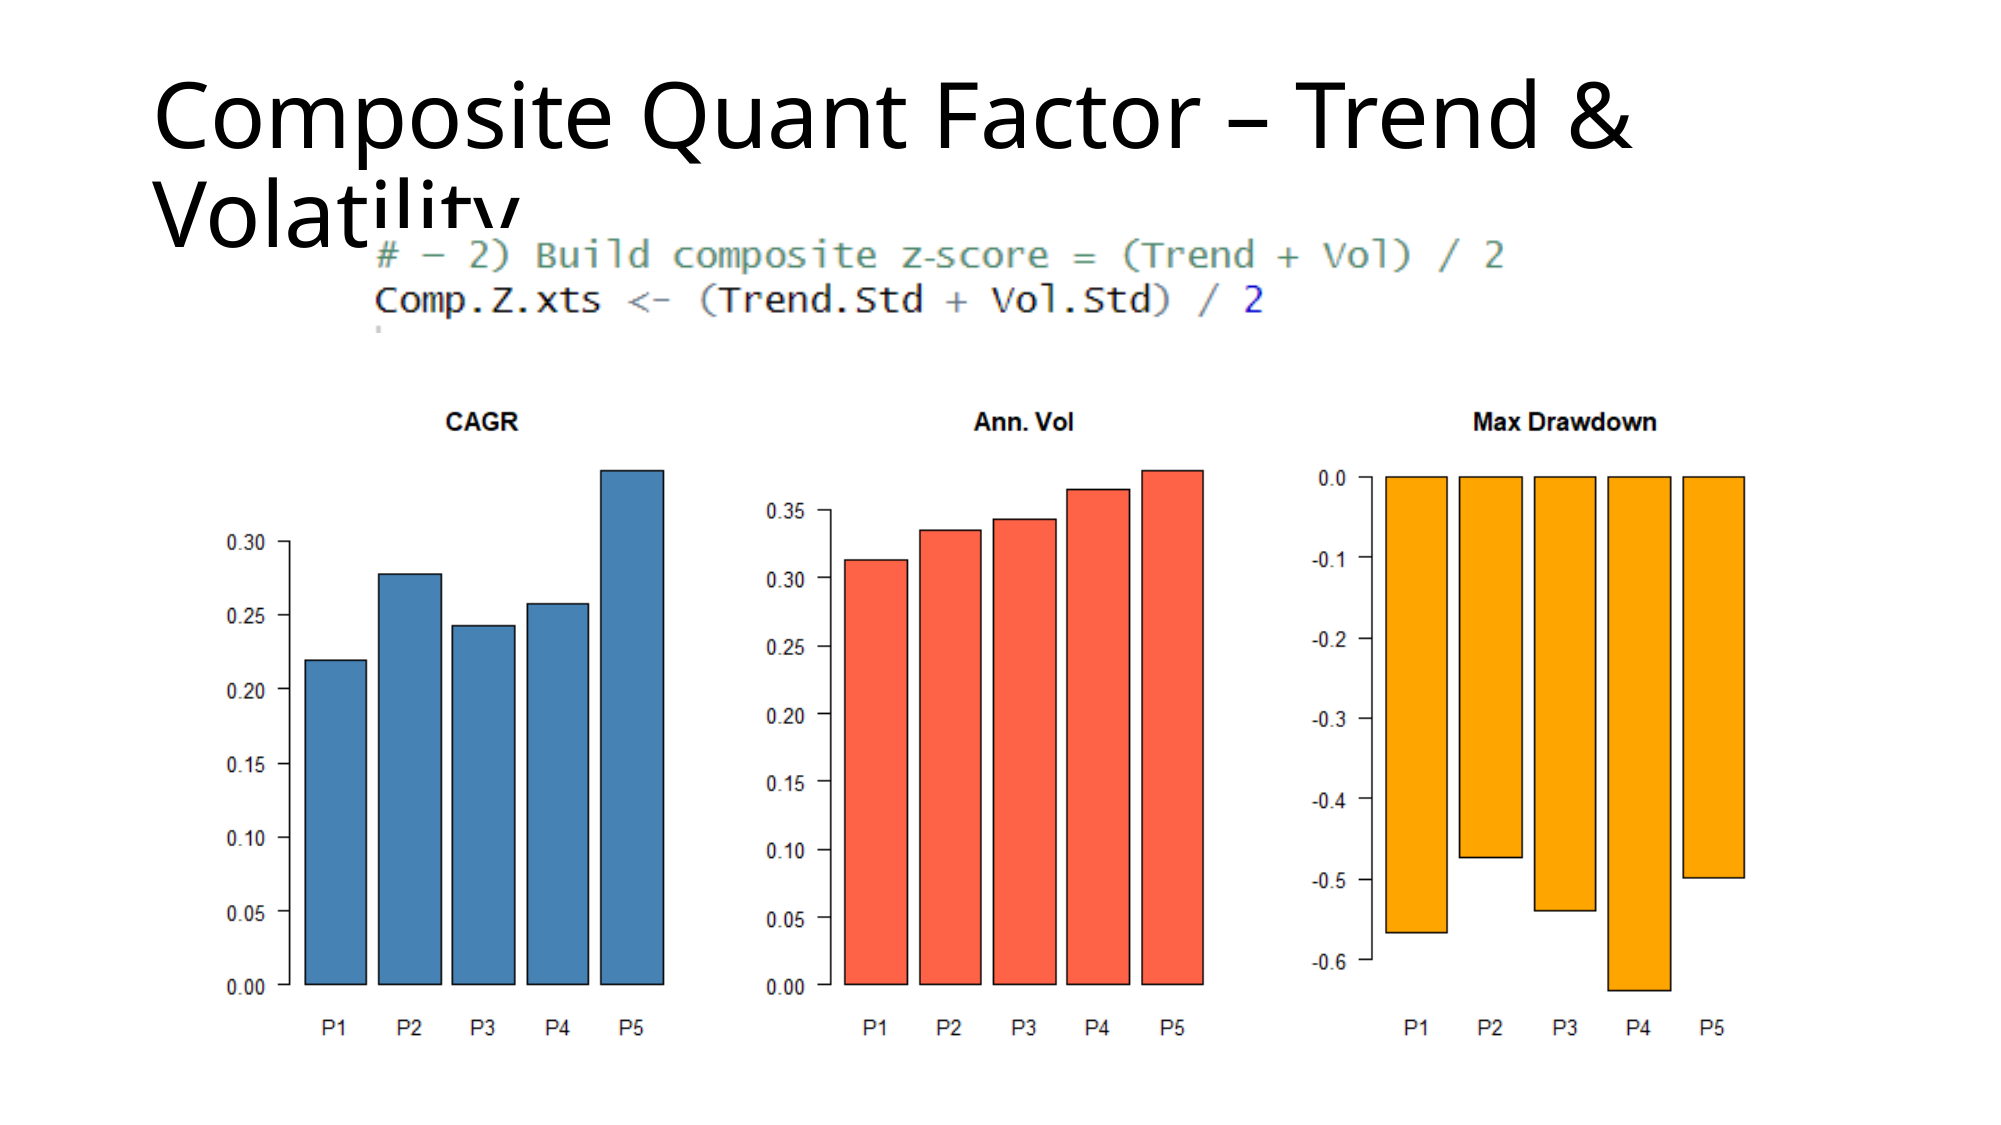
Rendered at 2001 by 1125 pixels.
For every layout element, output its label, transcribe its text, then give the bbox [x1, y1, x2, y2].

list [369, 227, 1529, 334]
title Composite Quant Factor – Trend & Volatility [137, 59, 1863, 278]
picture [189, 370, 1811, 1117]
